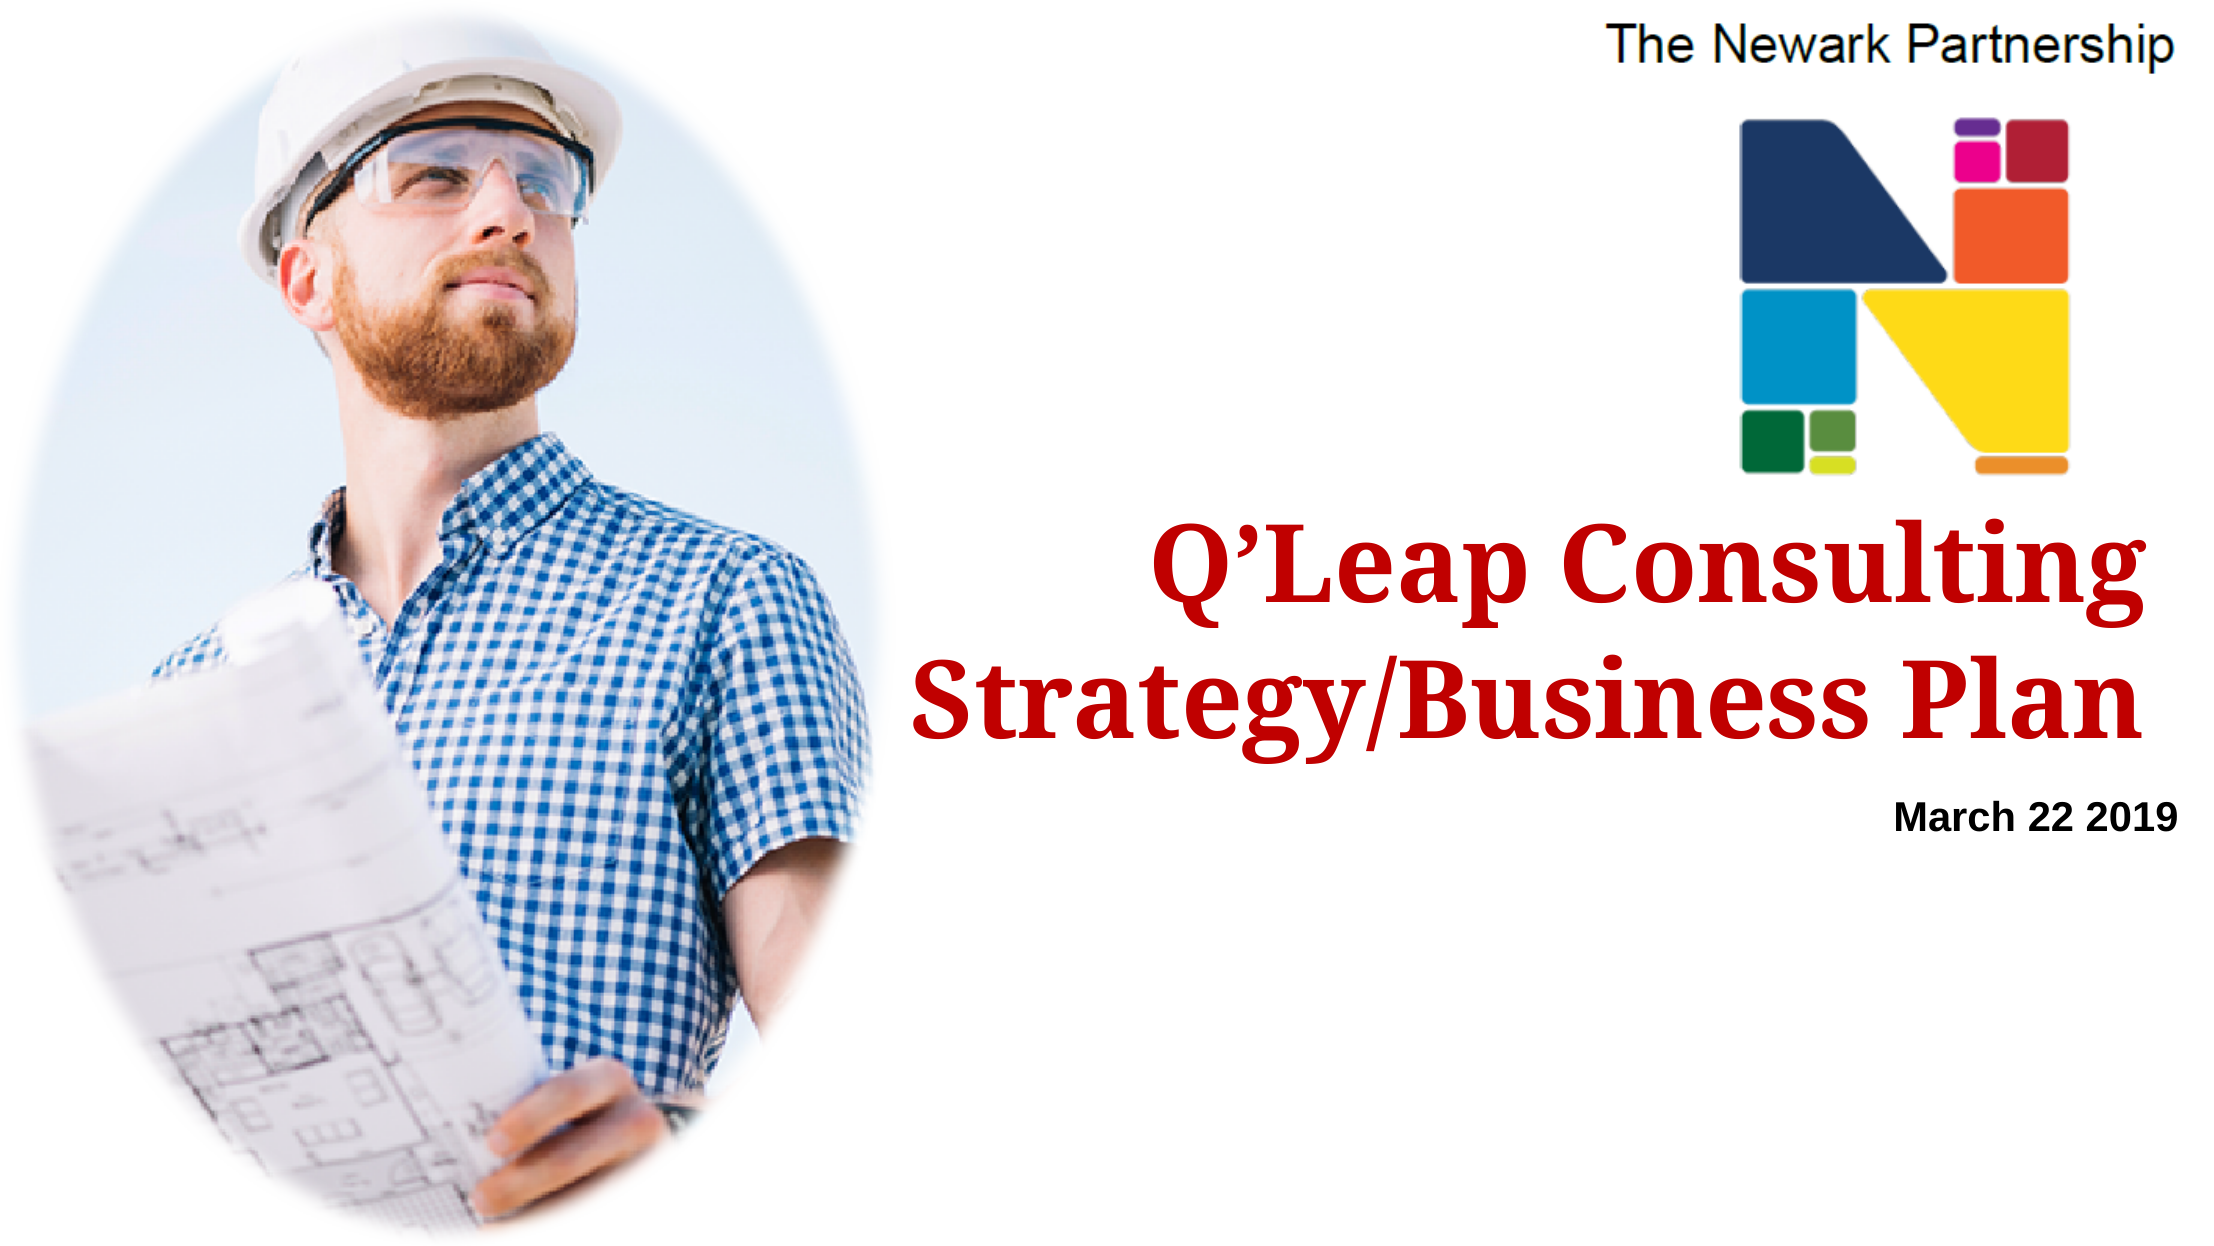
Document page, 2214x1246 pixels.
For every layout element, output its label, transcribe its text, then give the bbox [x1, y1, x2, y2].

text_box Q’Leap Consulting [1832, 494, 2214, 616]
text_box March 22 2019 [1893, 789, 2186, 840]
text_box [385, 97, 1828, 1196]
picture [0, 0, 897, 1246]
picture [1591, 5, 2198, 500]
text_box Strategy/Business Plan [1832, 629, 2214, 776]
